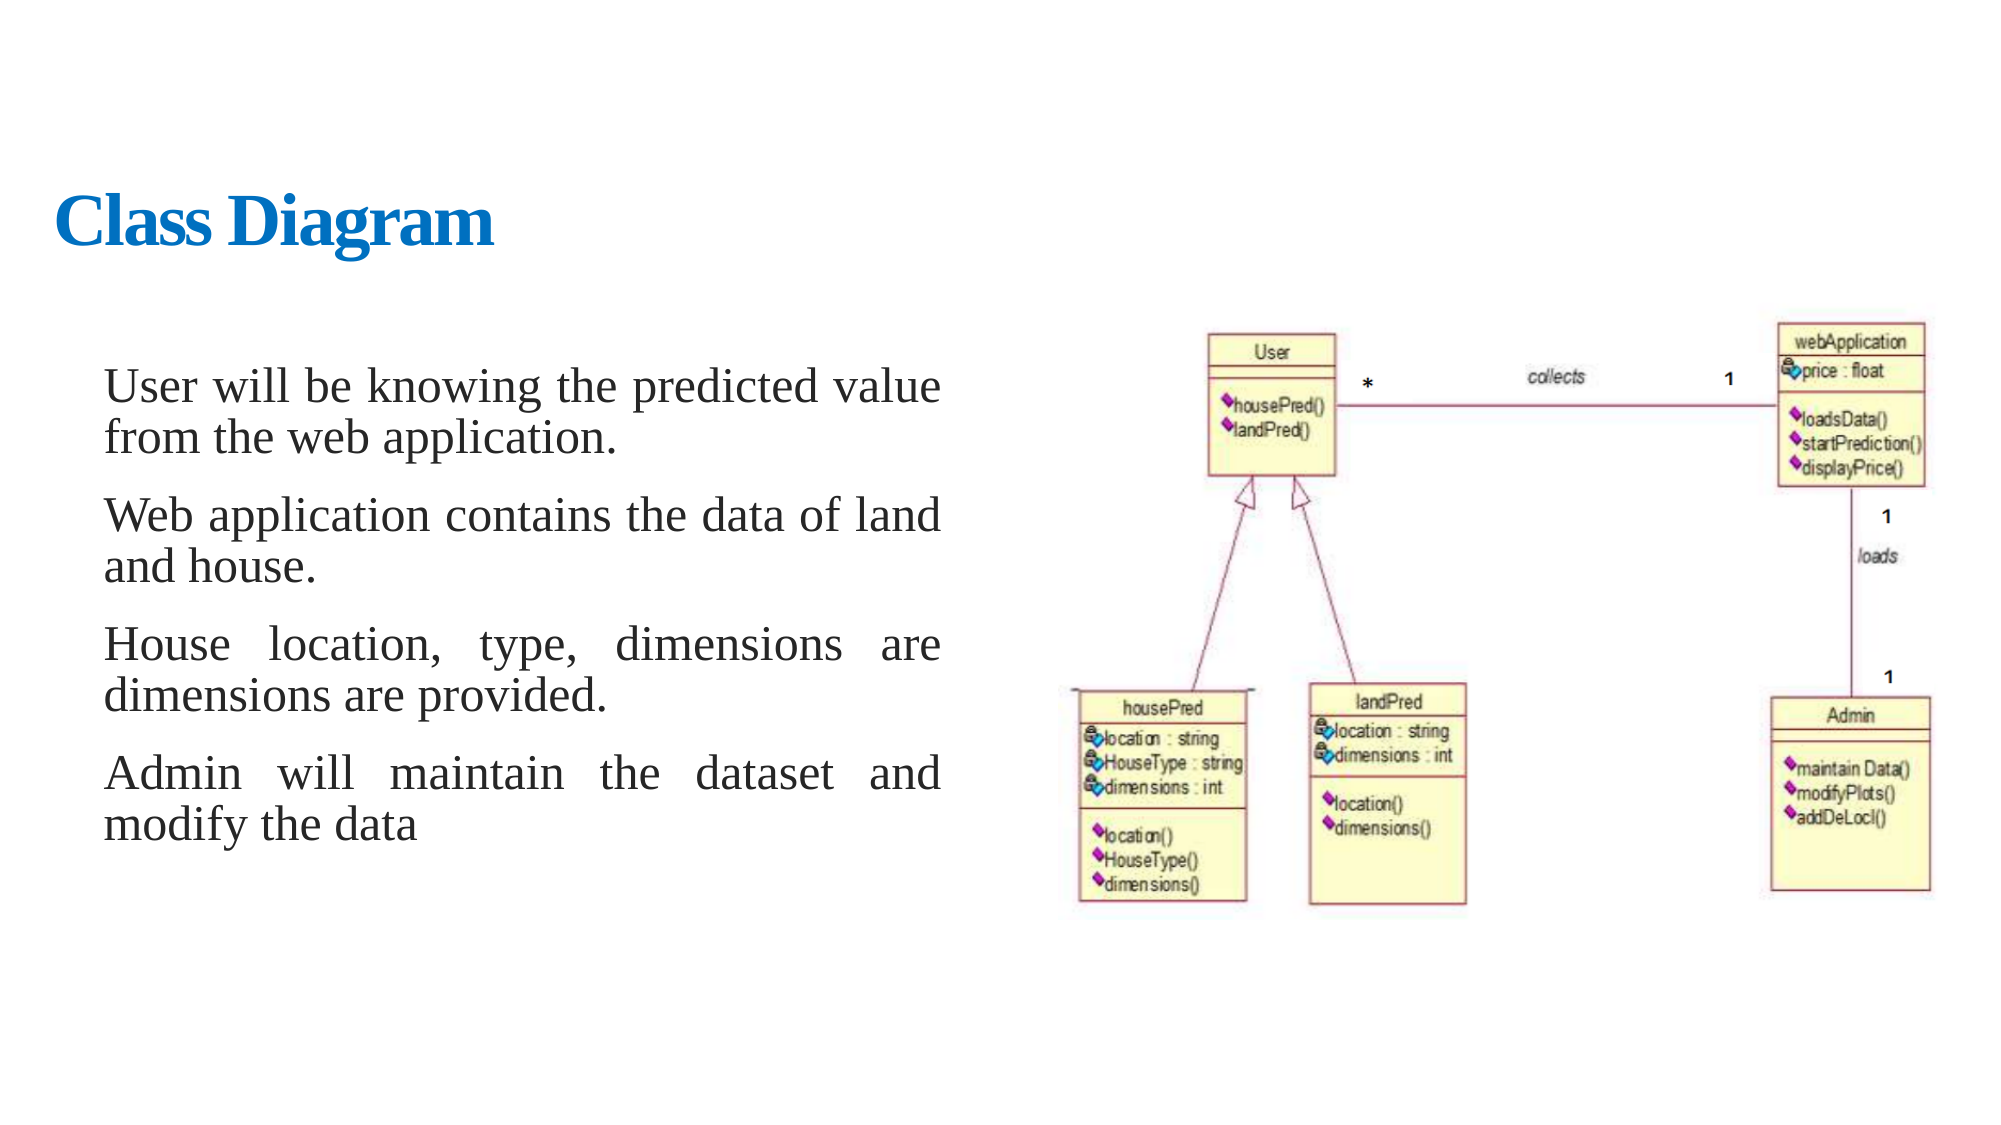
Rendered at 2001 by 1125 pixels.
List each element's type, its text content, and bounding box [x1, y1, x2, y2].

title Class Diagram [38, 47, 643, 320]
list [1058, 301, 1943, 920]
list User will be knowing the predicted value from the web application. Web application contains the data of land and house. House location, type, dimensions are dimensions are provided. Admin will maintain the dataset and modify the data [73, 353, 958, 972]
